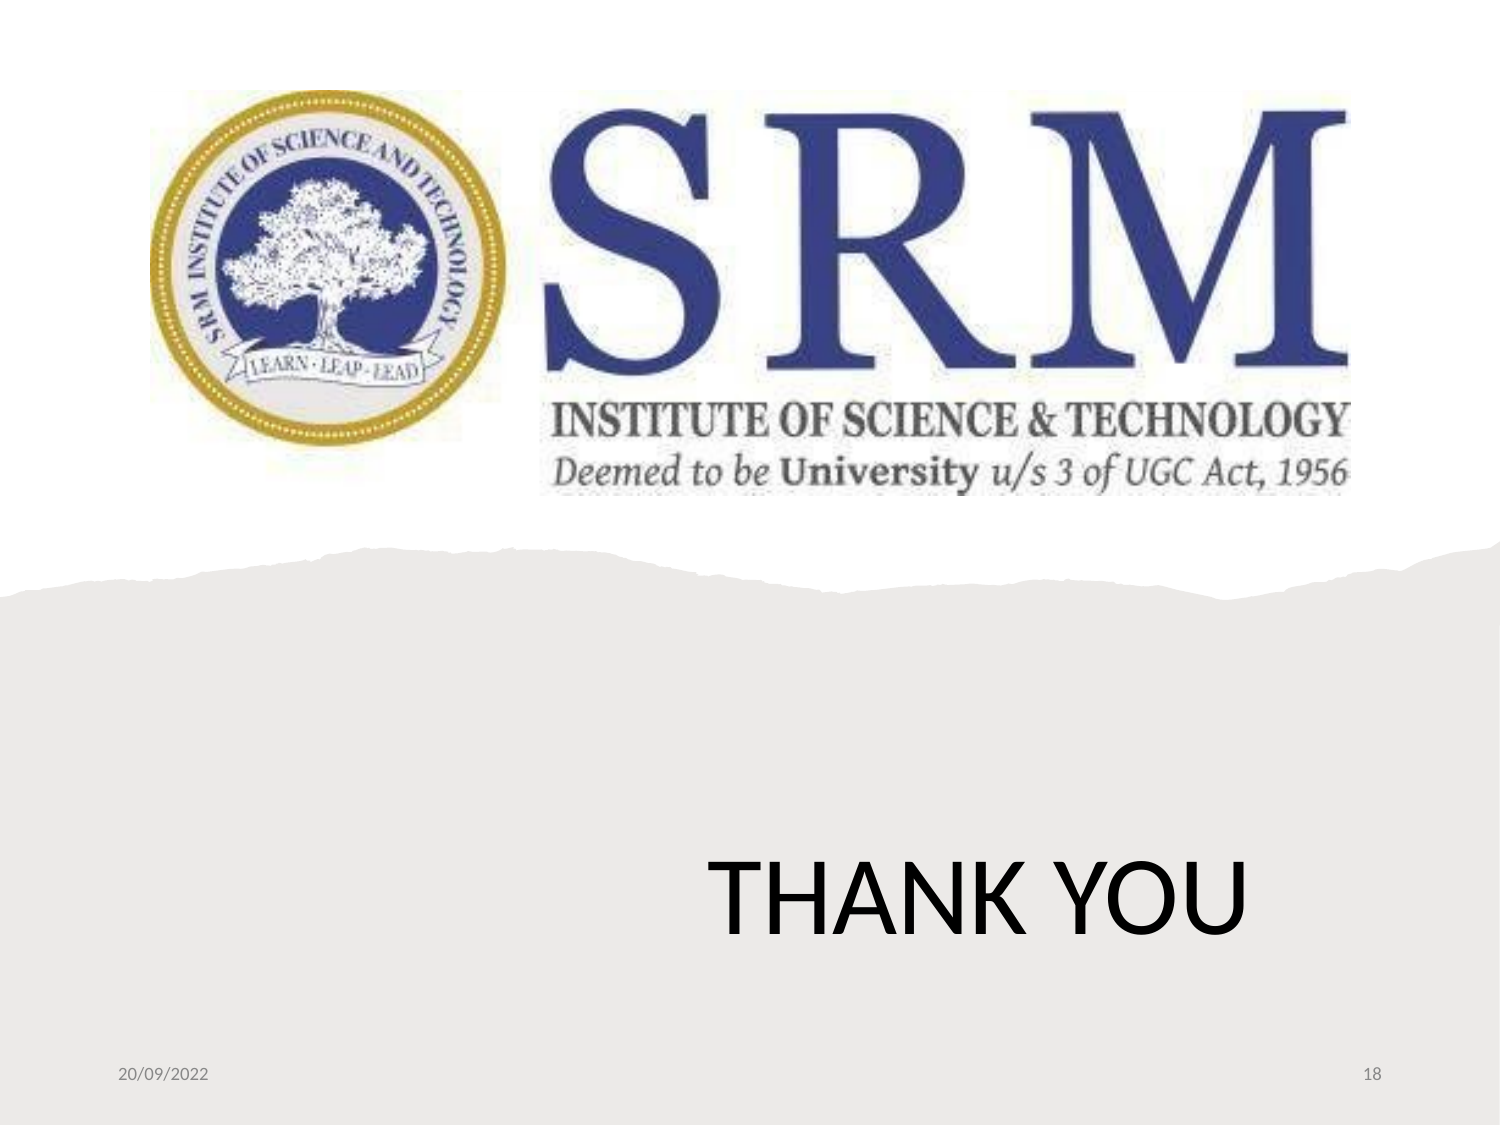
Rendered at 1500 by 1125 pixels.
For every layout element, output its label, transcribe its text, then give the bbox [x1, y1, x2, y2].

picture [149, 90, 1351, 497]
text_box [0, 539, 1500, 1125]
slide_number 18 [1059, 1042, 1397, 1103]
text_box [0, 0, 1500, 597]
list THANK YOU [692, 637, 1397, 1031]
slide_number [103, 1042, 441, 1103]
